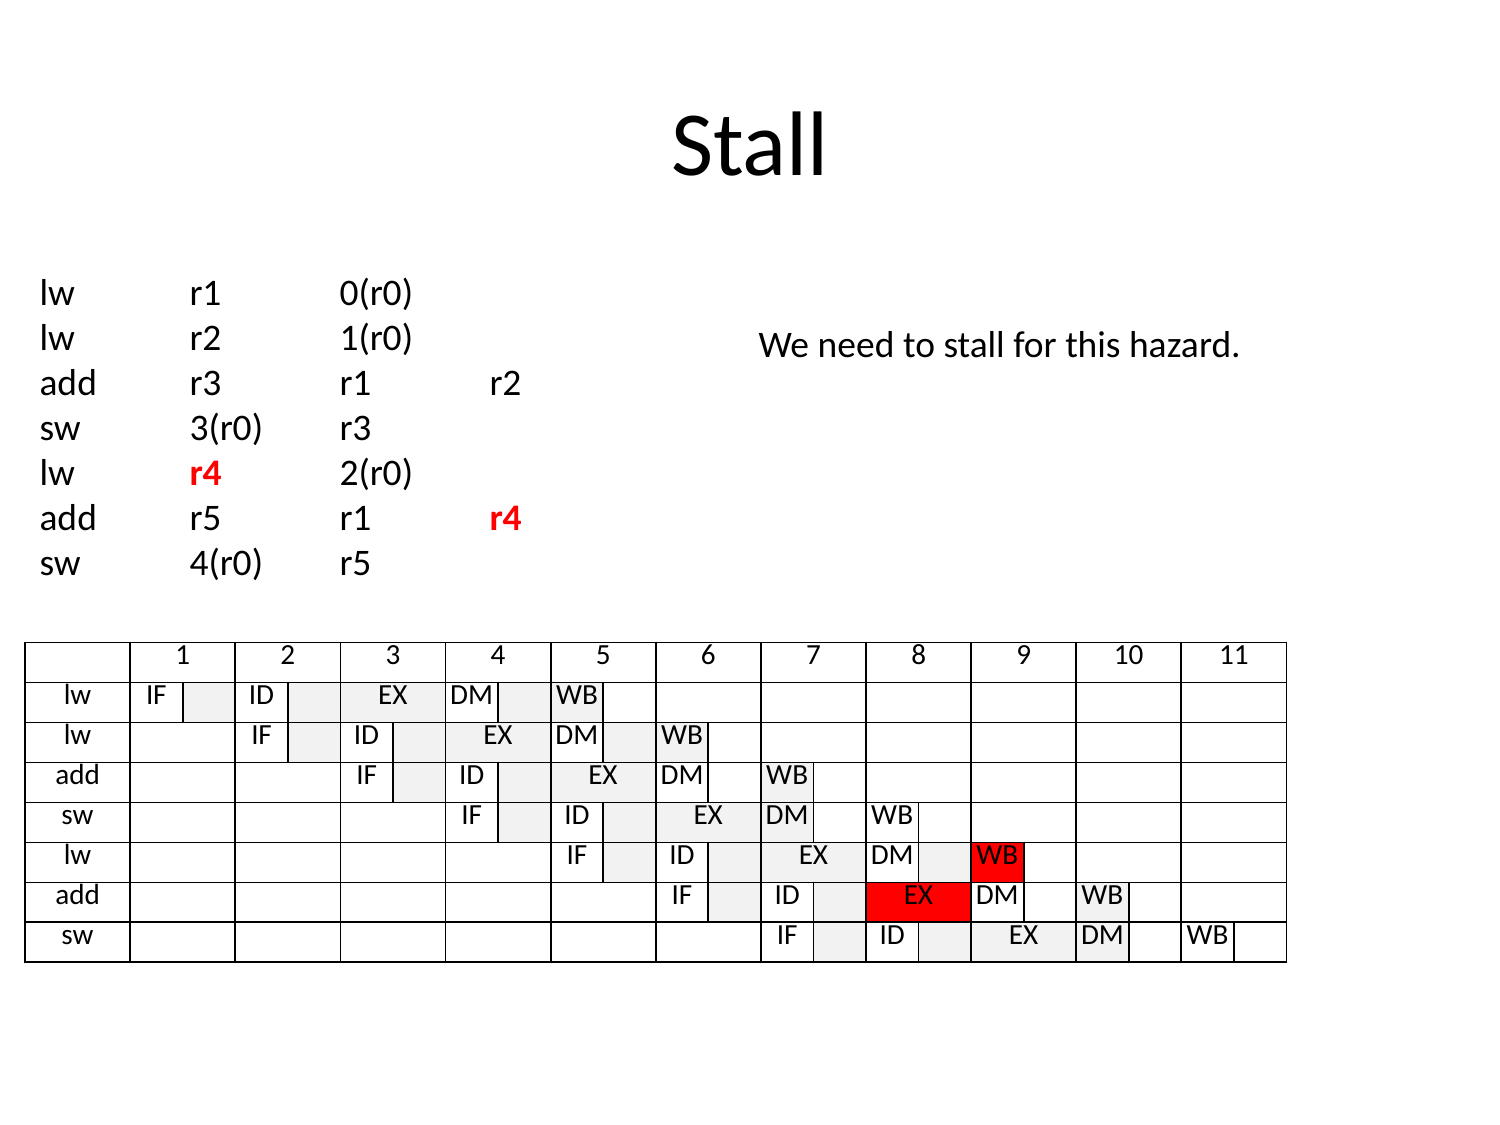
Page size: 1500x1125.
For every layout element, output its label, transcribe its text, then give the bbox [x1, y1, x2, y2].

table_cell [1182, 723, 1286, 762]
table_cell WB [867, 803, 918, 842]
table_cell [972, 683, 1075, 722]
table_cell [919, 843, 970, 882]
table_cell [814, 763, 865, 802]
table_cell [1130, 923, 1180, 961]
table_header 4 [446, 643, 550, 682]
table_cell [131, 843, 234, 882]
table_cell [236, 883, 340, 921]
table_cell [236, 923, 340, 961]
table_header 5 [552, 643, 655, 682]
table_cell [1182, 883, 1286, 921]
table_cell ID [341, 723, 392, 762]
table_cell [972, 763, 1075, 802]
table_cell [394, 723, 445, 762]
table_cell [709, 883, 760, 921]
table_cell WB [552, 683, 602, 722]
table_cell EX [657, 803, 760, 842]
table_cell [972, 723, 1075, 762]
table_cell IF [131, 683, 182, 722]
table_cell IF [341, 763, 392, 802]
table_cell WB [762, 763, 813, 802]
table_cell [867, 723, 970, 762]
table_cell [499, 683, 550, 722]
table_cell [1077, 803, 1180, 842]
table_cell [1025, 843, 1075, 882]
table_cell EX [341, 683, 445, 722]
table_cell [1025, 883, 1075, 921]
table_cell [131, 803, 234, 842]
table_cell [131, 883, 234, 921]
table_cell [341, 803, 445, 842]
table_cell IF [236, 723, 287, 762]
table_header 9 [972, 643, 1075, 682]
table_cell IF [762, 923, 813, 961]
table_cell lw [26, 723, 129, 762]
table_cell [1182, 763, 1286, 802]
table_cell [1077, 843, 1180, 882]
table_cell [867, 683, 970, 722]
table_header 11 [1182, 643, 1286, 682]
table_header 2 [236, 643, 340, 682]
table_cell [446, 923, 550, 961]
table_cell [236, 803, 340, 842]
table_cell [1235, 923, 1286, 961]
table_cell [814, 883, 865, 921]
table_cell [341, 843, 445, 882]
table_cell [236, 763, 340, 802]
table_cell [657, 683, 760, 722]
table_cell [1182, 843, 1286, 882]
table_cell EX [762, 843, 865, 882]
table_cell DM [1077, 923, 1128, 961]
table_cell [552, 923, 655, 961]
table_cell lw [26, 683, 129, 722]
table_cell [446, 883, 550, 921]
table_cell [341, 923, 445, 961]
table_cell [762, 723, 865, 762]
table_cell [604, 723, 655, 762]
table_cell ID [236, 683, 287, 722]
table_cell sw [26, 923, 129, 961]
table_cell ID [657, 843, 707, 882]
table_cell ID [446, 763, 497, 802]
table_header 3 [341, 643, 445, 682]
text_box lw r1 0(r0) lw r2 1(r0) add r3 r1 r2 sw 3(r0) r3 lw r4 2(r0) add r5 r1 r4 sw 4(r0) r5 [24, 260, 775, 591]
table_cell [709, 843, 760, 882]
table_cell [446, 843, 550, 882]
table_cell [1182, 683, 1286, 722]
table_cell WB [972, 843, 1023, 882]
table_cell IF [657, 883, 707, 921]
table_cell DM [446, 683, 497, 722]
table_cell [499, 763, 550, 802]
table_cell [499, 803, 550, 842]
table_cell WB [1182, 923, 1233, 961]
table_cell lw [26, 843, 129, 882]
table_cell [919, 923, 970, 961]
table_cell [604, 683, 655, 722]
table_cell [604, 803, 655, 842]
table_cell ID [552, 803, 602, 842]
table_header [26, 643, 129, 682]
table_cell [552, 883, 655, 921]
table_cell [709, 763, 760, 802]
table_cell ID [867, 923, 918, 961]
table_cell [289, 723, 340, 762]
table_cell [131, 723, 234, 762]
table_cell WB [657, 723, 707, 762]
table_cell WB [1077, 883, 1128, 921]
table_cell [919, 803, 970, 842]
table_cell [814, 803, 865, 842]
table_cell IF [446, 803, 497, 842]
table_cell sw [26, 803, 129, 842]
table_cell EX [867, 883, 970, 921]
table_cell [131, 923, 234, 961]
text_box We need to stall for this hazard. [743, 312, 1288, 373]
table_cell DM [657, 763, 707, 802]
table_cell [1077, 763, 1180, 802]
table_header 7 [762, 643, 865, 682]
table_cell [709, 723, 760, 762]
table_cell [289, 683, 340, 722]
table_cell add [26, 763, 129, 802]
table_cell EX [552, 763, 655, 802]
table_header 1 [131, 643, 234, 682]
table_cell [604, 843, 655, 882]
table_header 6 [657, 643, 760, 682]
table_cell DM [552, 723, 602, 762]
table_cell EX [972, 923, 1075, 961]
table_cell [184, 683, 234, 722]
table_cell [657, 923, 760, 961]
table_cell [814, 923, 865, 961]
table_cell [1077, 683, 1180, 722]
table_cell [1130, 883, 1180, 921]
table_cell [131, 763, 234, 802]
table_cell [1077, 723, 1180, 762]
table_cell [867, 763, 970, 802]
table_cell [236, 843, 340, 882]
table_cell [1182, 803, 1286, 842]
table_header 8 [867, 643, 970, 682]
table_cell EX [446, 723, 550, 762]
title Stall [75, 45, 1425, 233]
table_cell DM [867, 843, 918, 882]
table_cell [762, 683, 865, 722]
table_cell DM [762, 803, 813, 842]
table_cell DM [972, 883, 1023, 921]
table_cell add [26, 883, 129, 921]
table_cell [341, 883, 445, 921]
table_header 10 [1077, 643, 1180, 682]
table_cell IF [552, 843, 602, 882]
table_cell ID [762, 883, 813, 921]
table_cell [972, 803, 1075, 842]
table_cell [394, 763, 445, 802]
